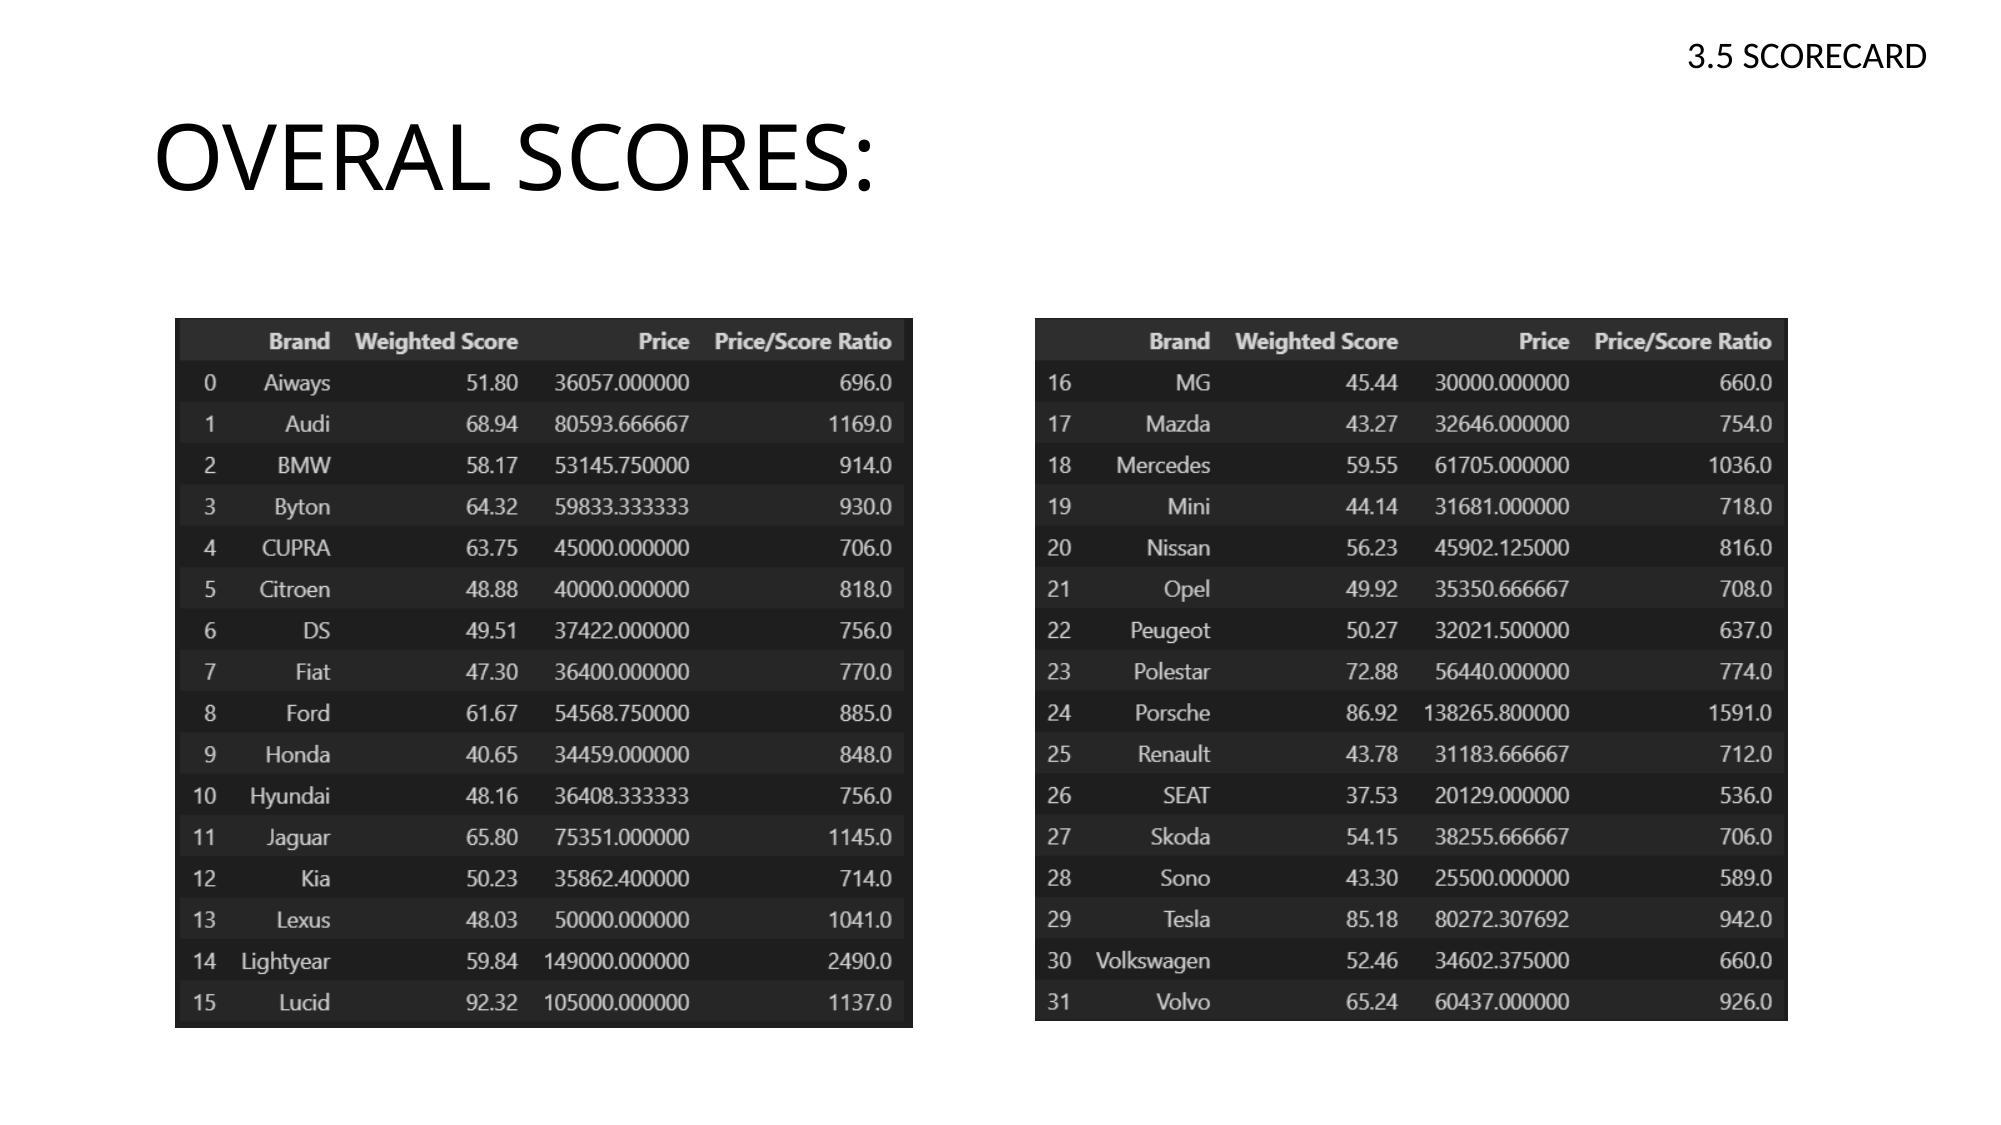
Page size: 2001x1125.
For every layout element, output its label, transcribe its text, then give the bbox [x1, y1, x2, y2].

picture [1035, 318, 1788, 1021]
text_box 3.5 SCORECARD [1218, 23, 1943, 84]
text_box OVERAL SCORES: [137, 52, 1863, 270]
picture [175, 318, 913, 1028]
